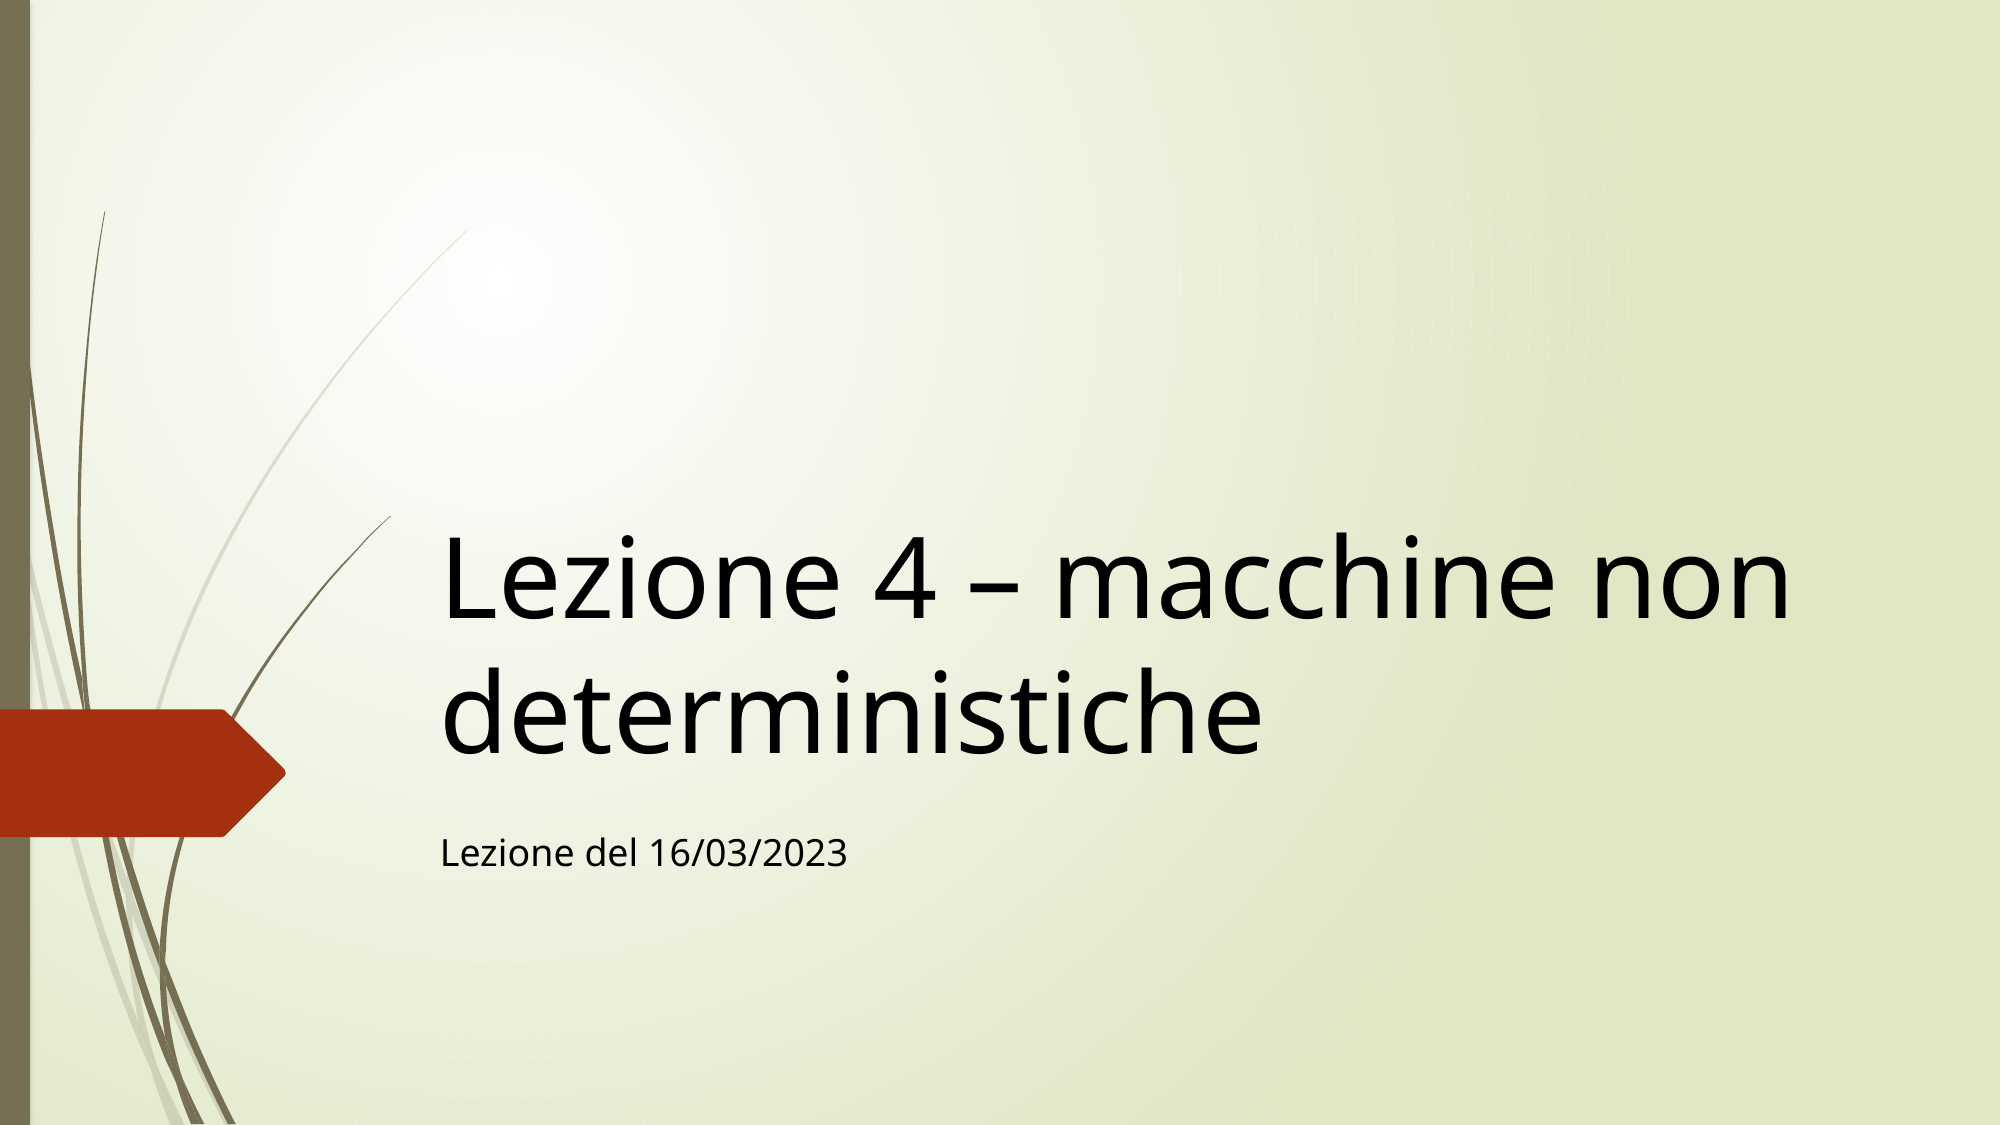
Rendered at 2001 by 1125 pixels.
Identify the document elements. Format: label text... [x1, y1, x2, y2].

title Lezione 4 – macchine non deterministiche [424, 412, 1888, 784]
subtitle Lezione del 16/03/2023 [424, 821, 1888, 950]
